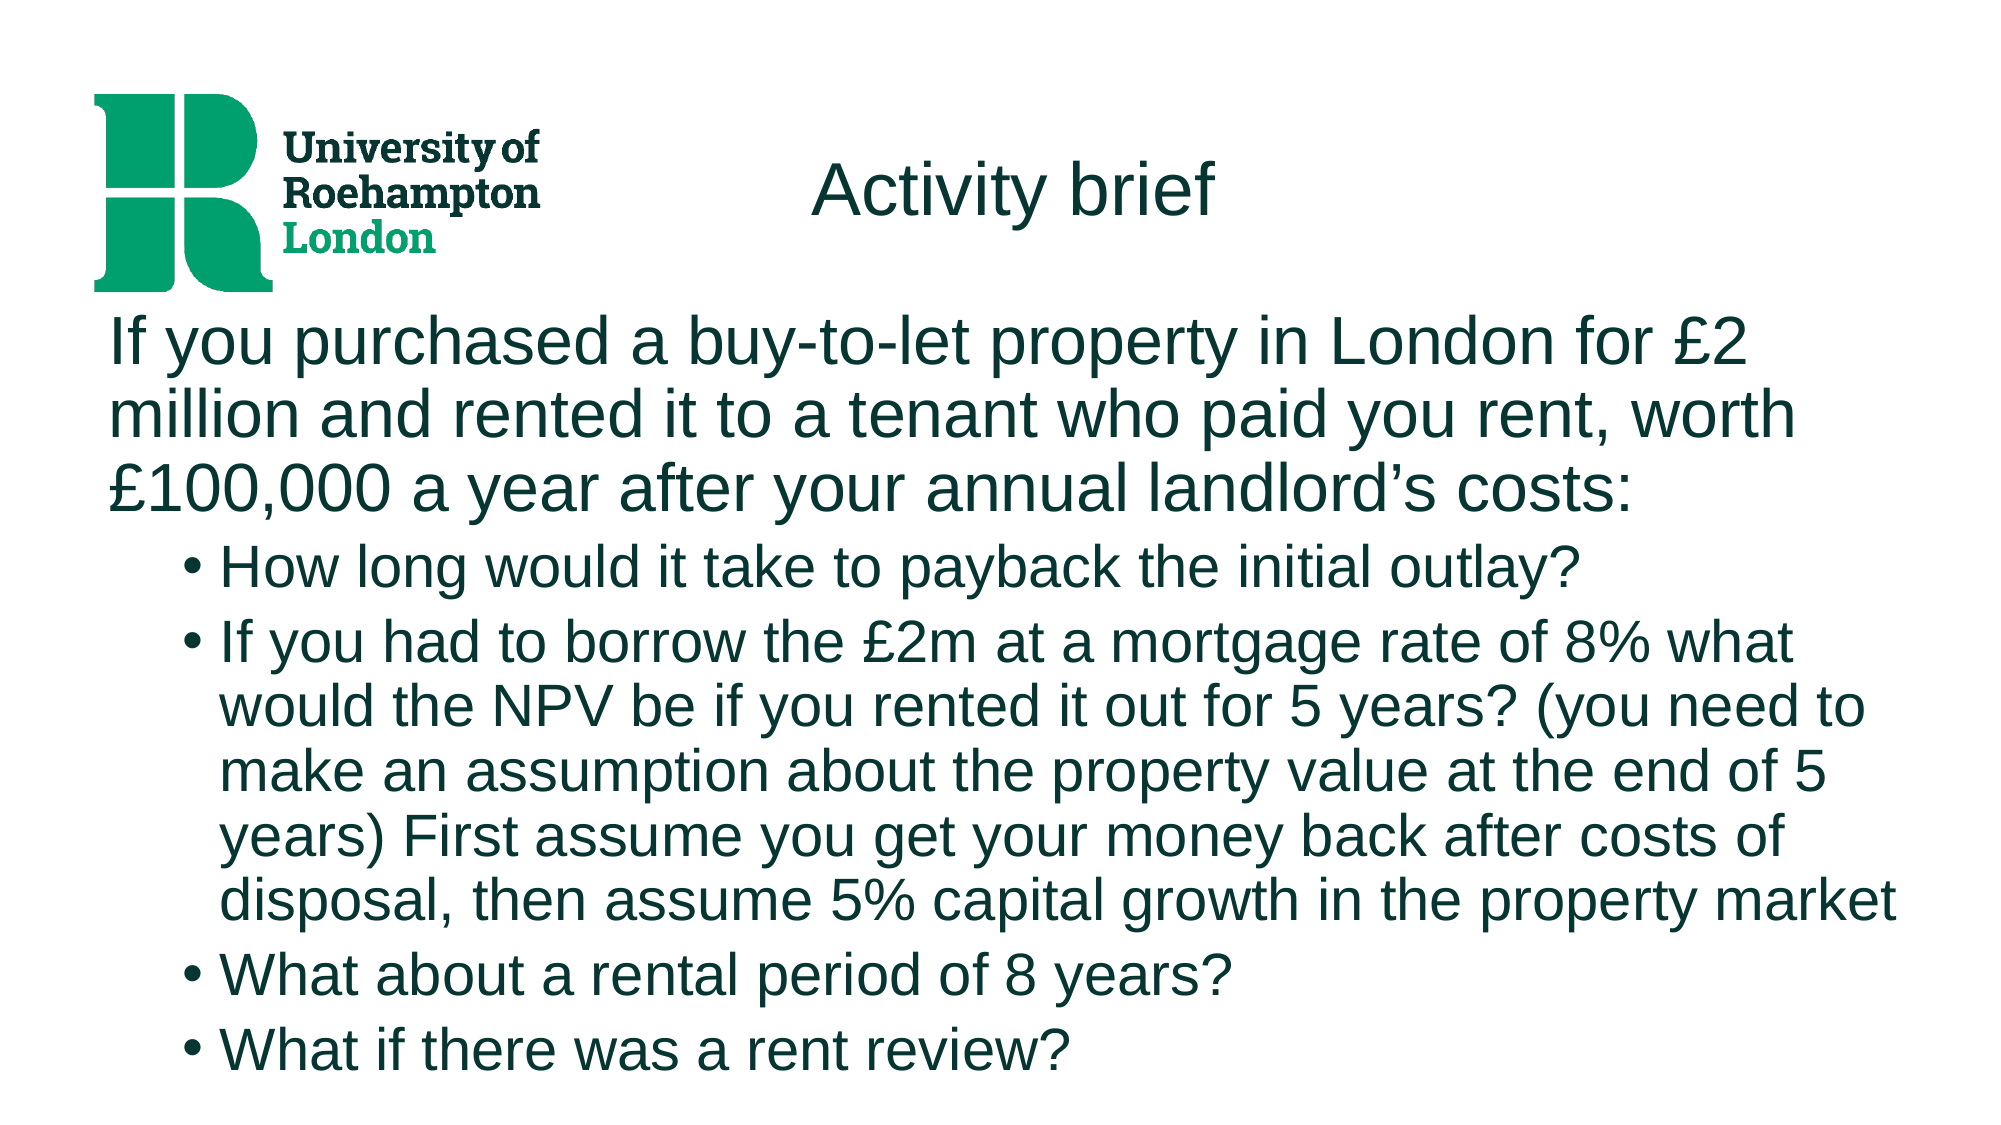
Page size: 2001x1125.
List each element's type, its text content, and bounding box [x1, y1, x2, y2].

picture [0, 0, 634, 386]
list If you purchased a buy-to-let property in London for £2 million and rented it to a tenant who paid you rent, worth £100,000 a year after your annual landlord’s costs: How long would it take to payback the initial outlay? If you had to borrow the £2m at a mortgage rate of 8% what would the NPV be if you rented it out for 5 years? (you need to make an assumption about the property value at the end of 5 years) First assume you get your money back after costs of disposal, then assume 5% capital growth in the property market What about a rental period of 8 years? What if there was a rent review? [93, 297, 1934, 1109]
title Activity brief [321, 119, 1705, 263]
